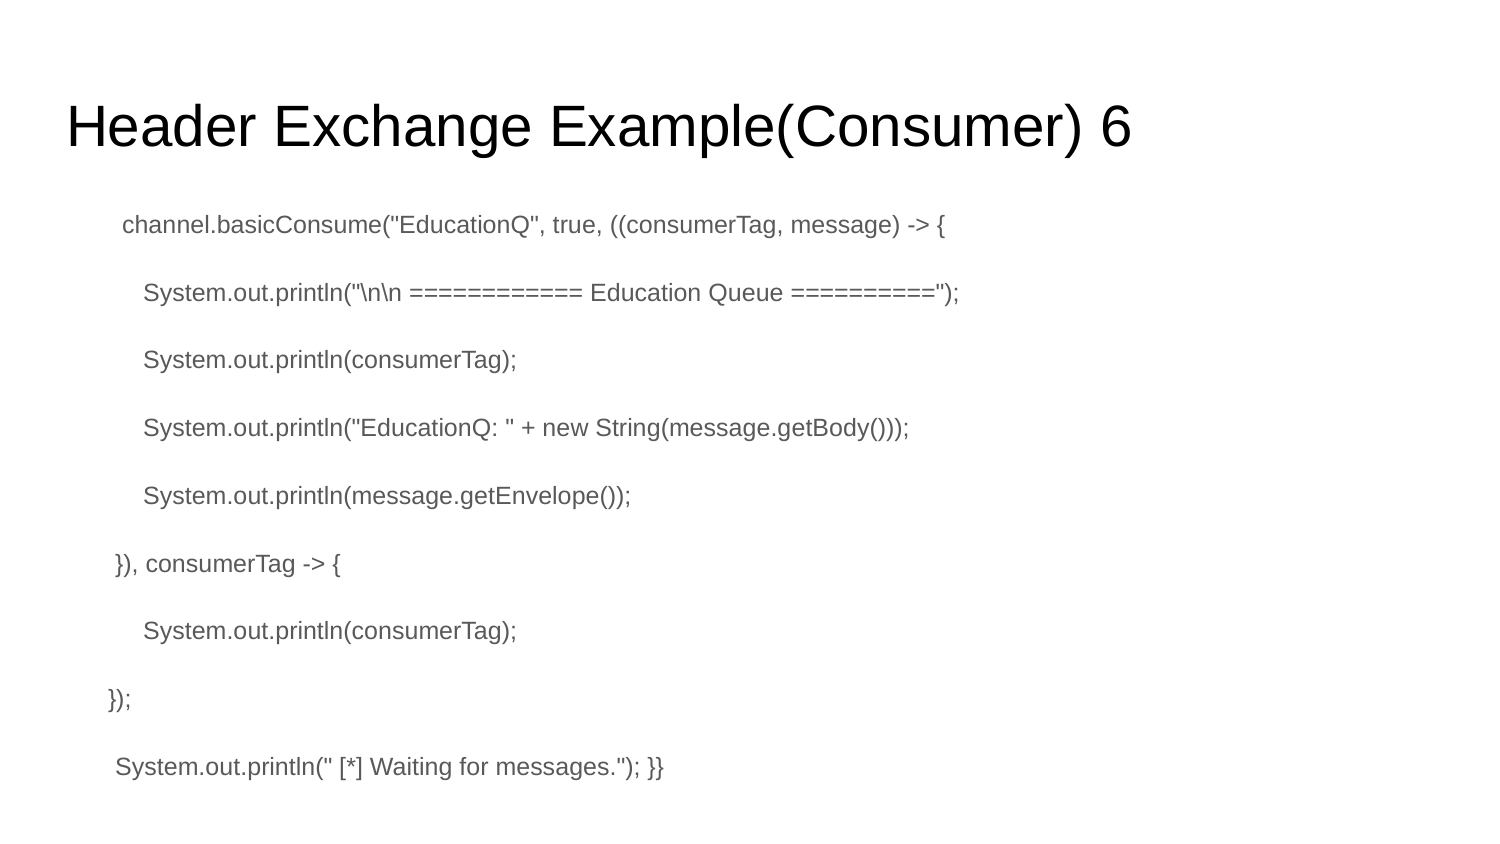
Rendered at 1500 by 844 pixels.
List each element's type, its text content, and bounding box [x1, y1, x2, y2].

list channel.basicConsume("EducationQ", true, ((consumerTag, message) -> { System.out.println("\n\n ============ Education Queue =========="); System.out.println(consumerTag); System.out.println("EducationQ: " + new String(message.getBody())); System.out.println(message.getEnvelope()); }), consumerTag -> { System.out.println(consumerTag); }); System.out.println(" [*] Waiting for messages."); }} [51, 189, 1449, 750]
title Header Exchange Example(Consumer) 6 [51, 72, 1449, 167]
